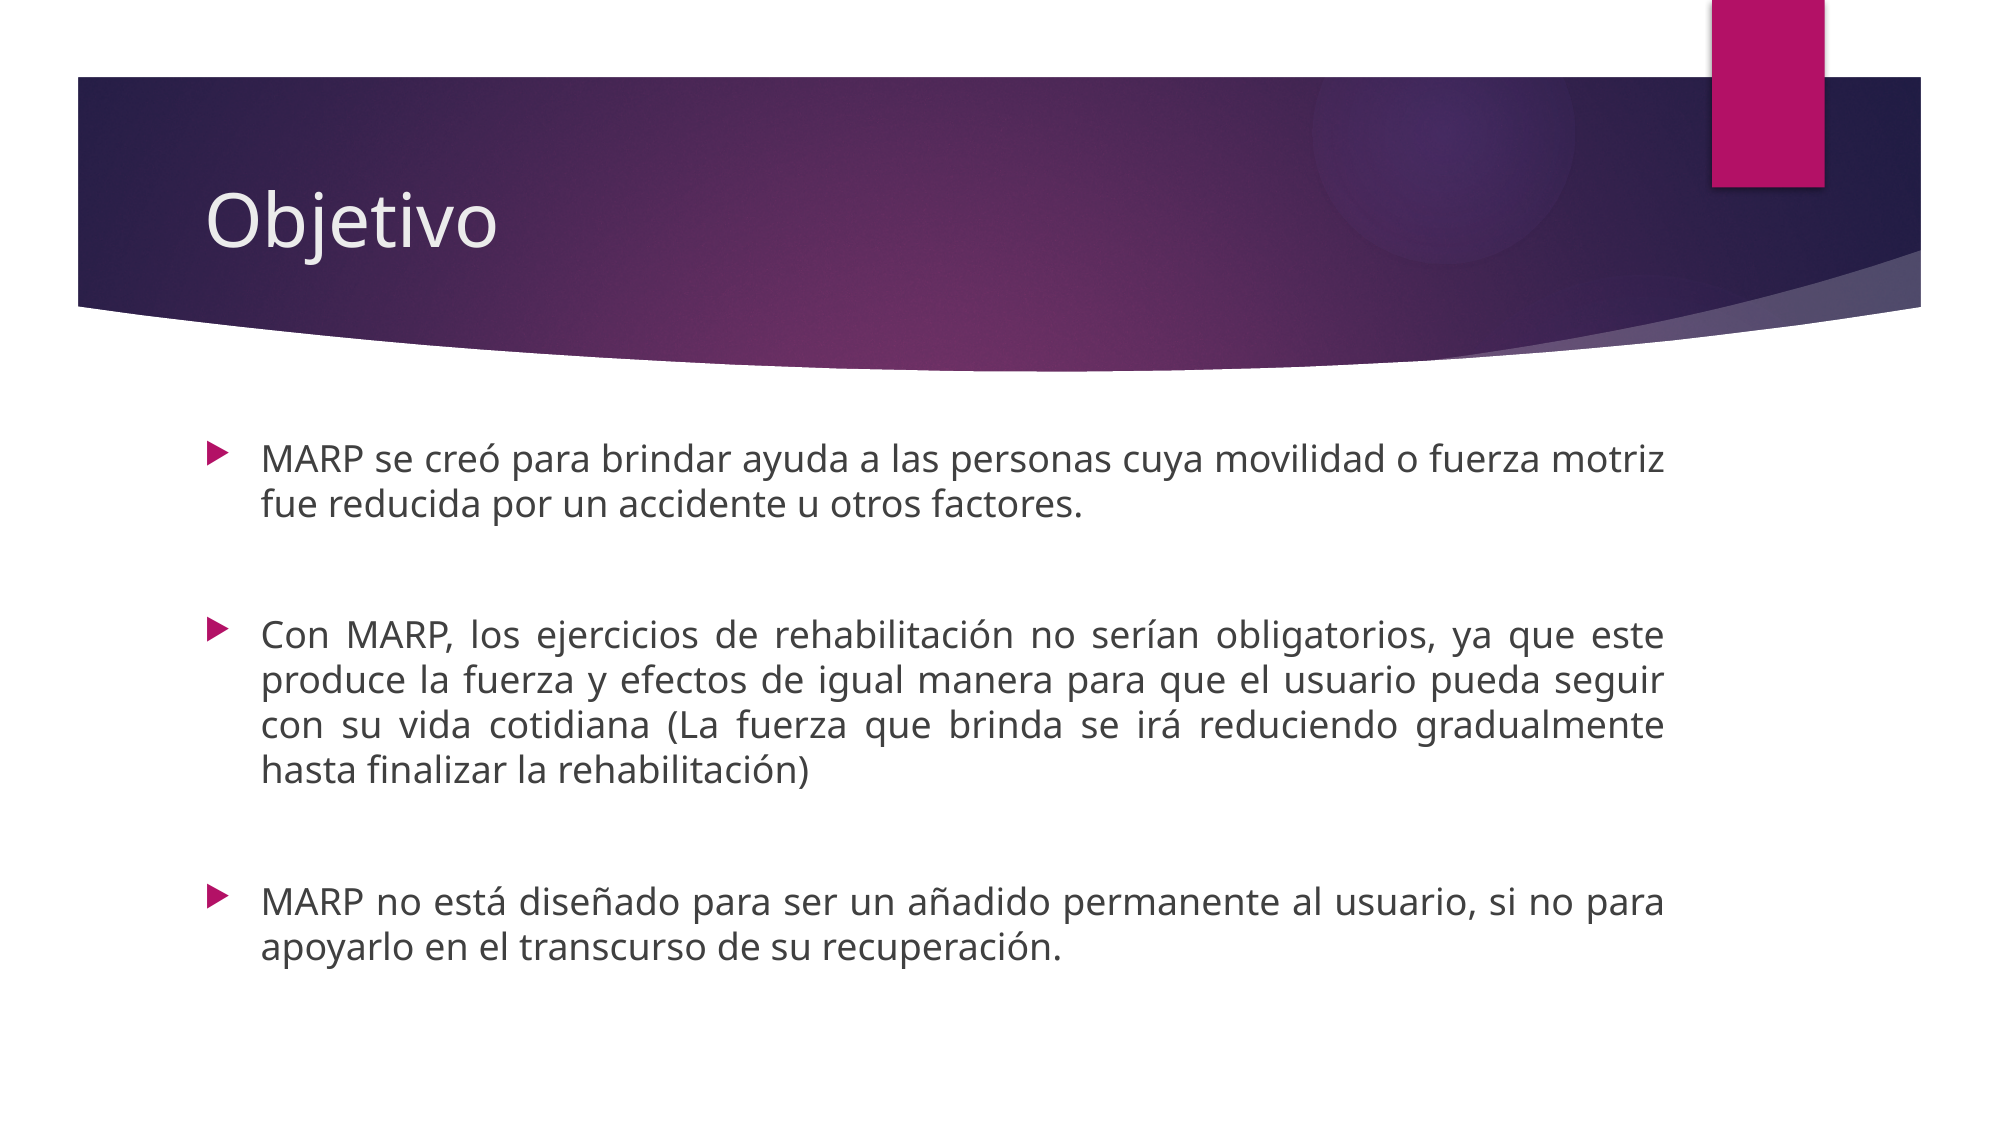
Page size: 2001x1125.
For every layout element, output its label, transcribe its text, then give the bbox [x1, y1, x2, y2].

list MARP se creó para brindar ayuda a las personas cuya movilidad o fuerza motriz fue reducida por un accidente u otros factores. Con MARP, los ejercicios de rehabilitación no serían obligatorios, ya que este produce la fuerza y efectos de igual manera para que el usuario pueda seguir con su vida cotidiana (La fuerza que brinda se irá reduciendo gradualmente hasta finalizar la rehabilitación) MARP no está diseñado para ser un añadido permanente al usuario, si no para apoyarlo en el transcurso de su recuperación. [189, 427, 1682, 988]
title Objetivo [189, 159, 1627, 276]
